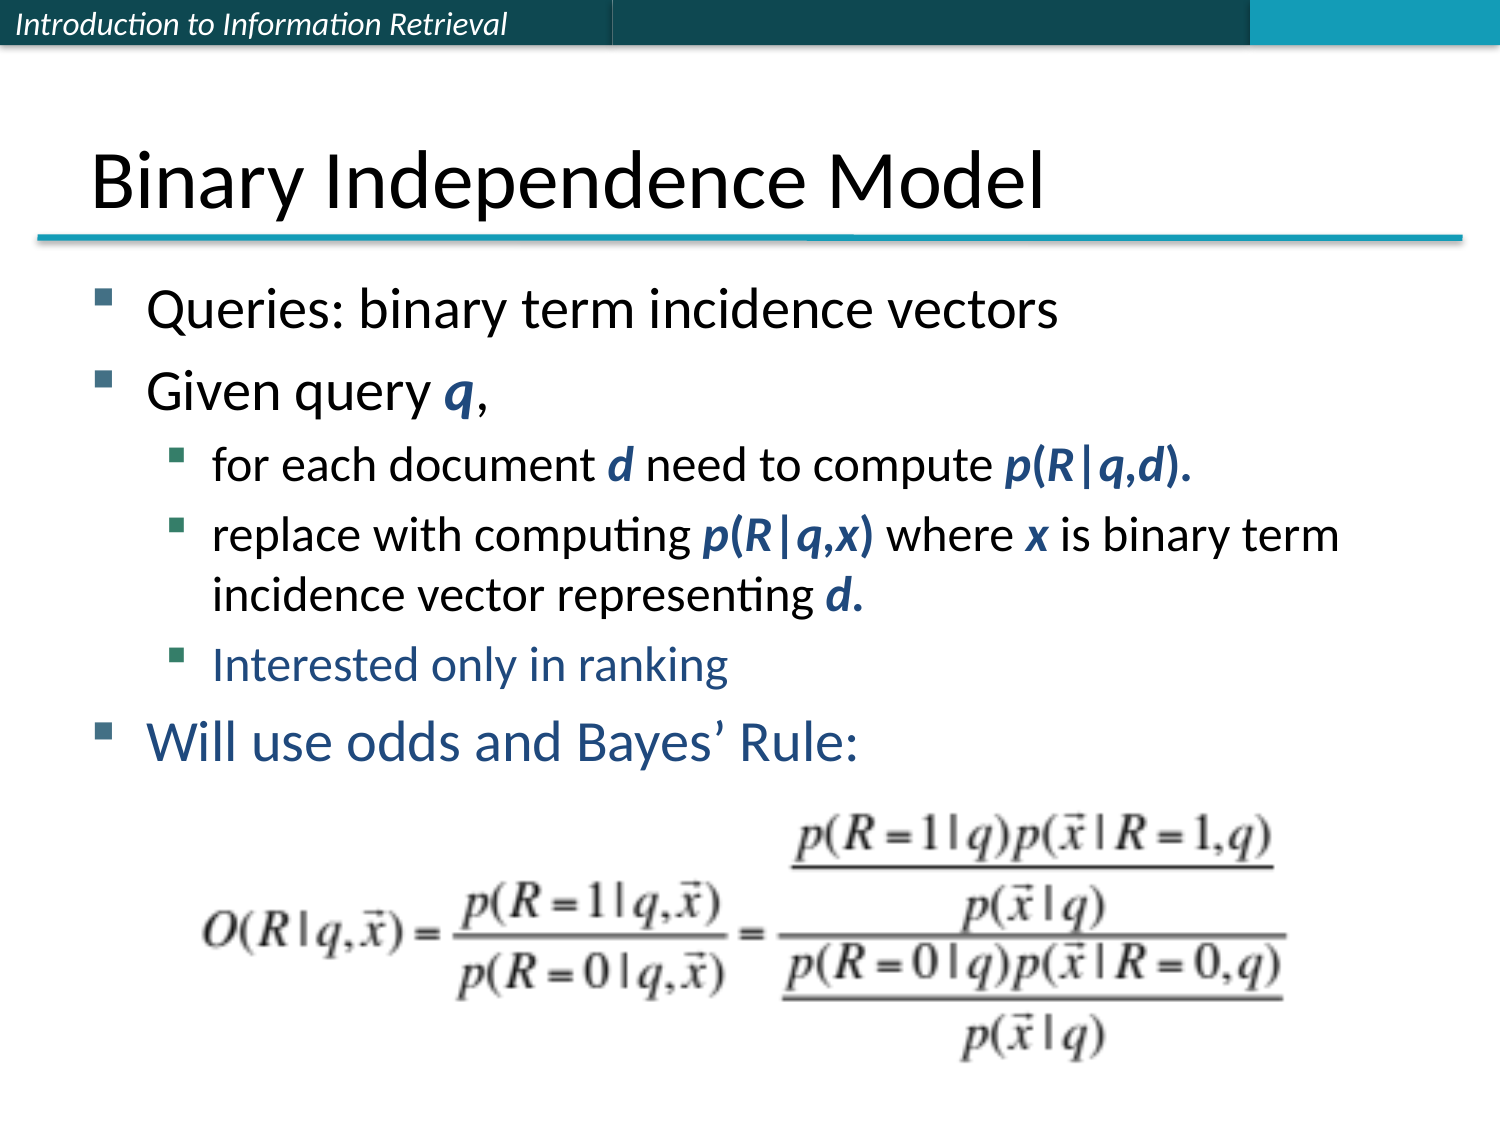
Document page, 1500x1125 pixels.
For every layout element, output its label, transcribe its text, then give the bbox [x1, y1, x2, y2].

list Queries: binary term incidence vectors Given query q, for each document d need to compute p(R|q,d). replace with computing p(R|q,x) where x is binary term incidence vector representing d. Interested only in ranking Will use odds and Bayes’ Rule: [75, 262, 1425, 1063]
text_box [197, 801, 1291, 1067]
title Binary Independence Model [75, 45, 1425, 233]
